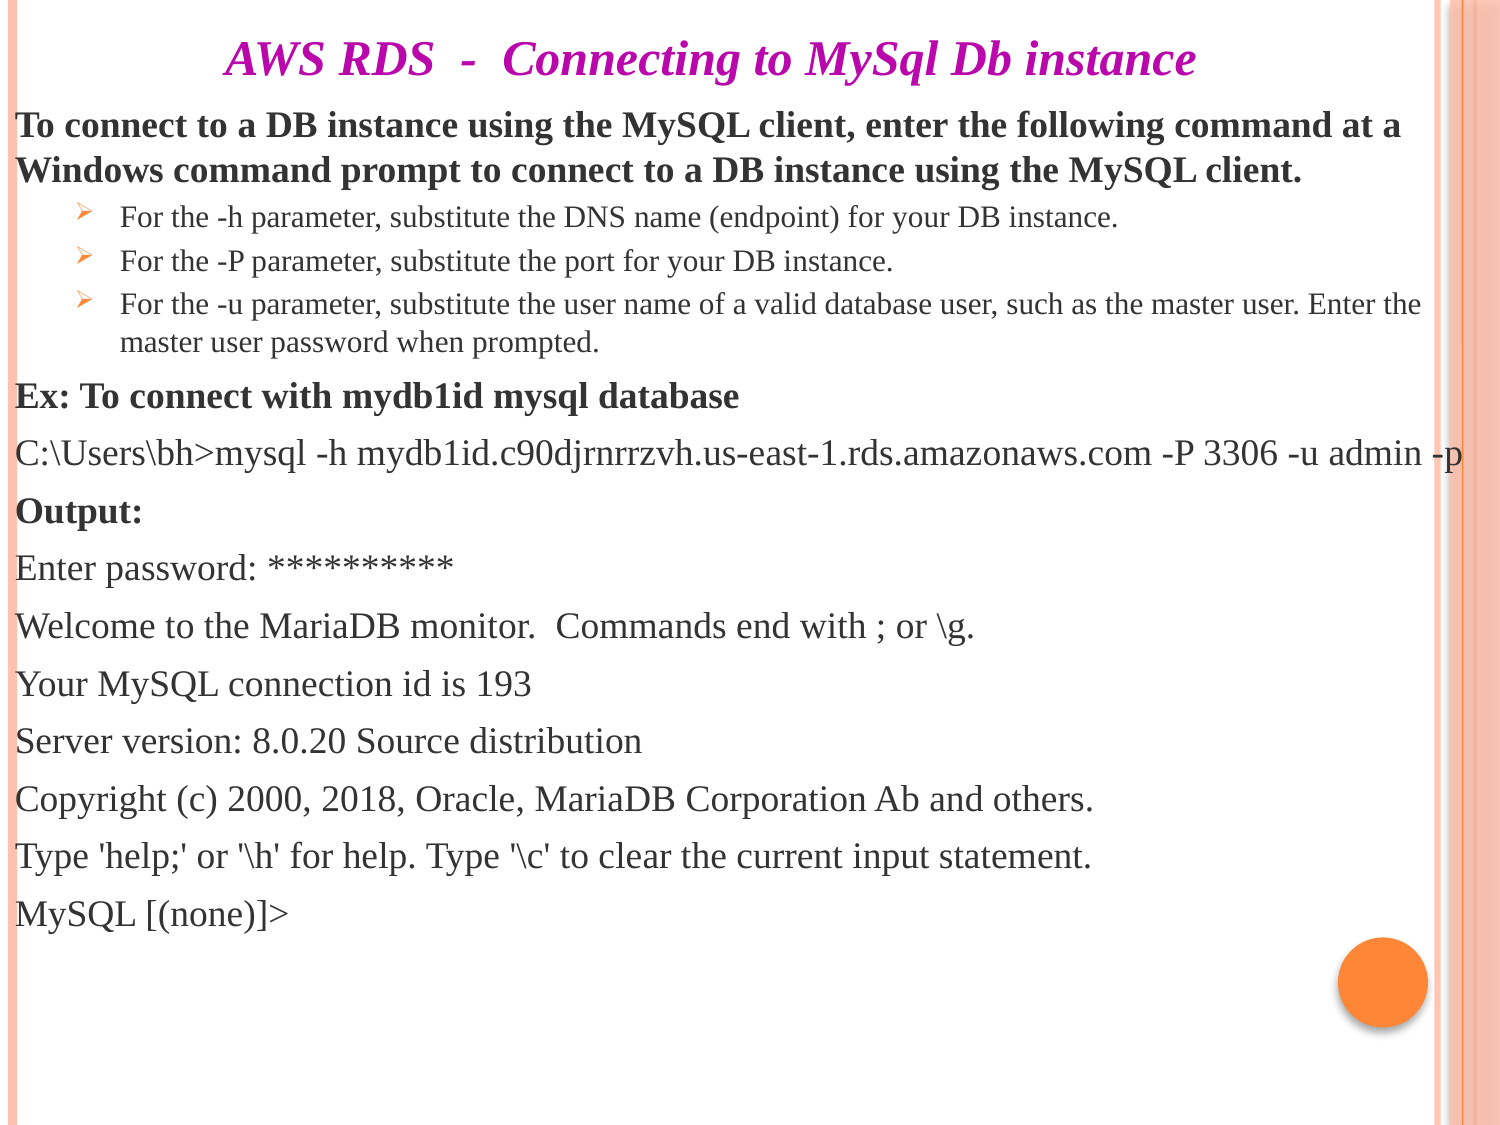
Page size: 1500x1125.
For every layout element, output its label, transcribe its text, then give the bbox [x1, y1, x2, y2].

title AWS RDS - Connecting to MySql Db instance [137, 12, 1363, 92]
list To connect to a DB instance using the MySQL client, enter the following command at a Windows command prompt to connect to a DB instance using the MySQL client. For the -h parameter, substitute the DNS name (endpoint) for your DB instance. For the -P parameter, substitute the port for your DB instance. For the -u parameter, substitute the user name of a valid database user, such as the master user. Enter the master user password when prompted. Ex: To connect with mydb1id mysql database C:\Users\bh>mysql -h mydb1id.c90djrnrrzvh.us-east-1.rds.amazonaws.com -P 3306 -u admin -p Output: Enter password: ********** Welcome to the MariaDB monitor. Commands end with ; or \g. Your MySQL connection id is 193 Server version: 8.0.20 Source distribution Copyright (c) 2000, 2018, Oracle, MariaDB Corporation Ab and others. Type 'help;' or '\h' for help. Type '\c' to clear the current input statement. MySQL [(none)]> [0, 92, 1500, 1125]
